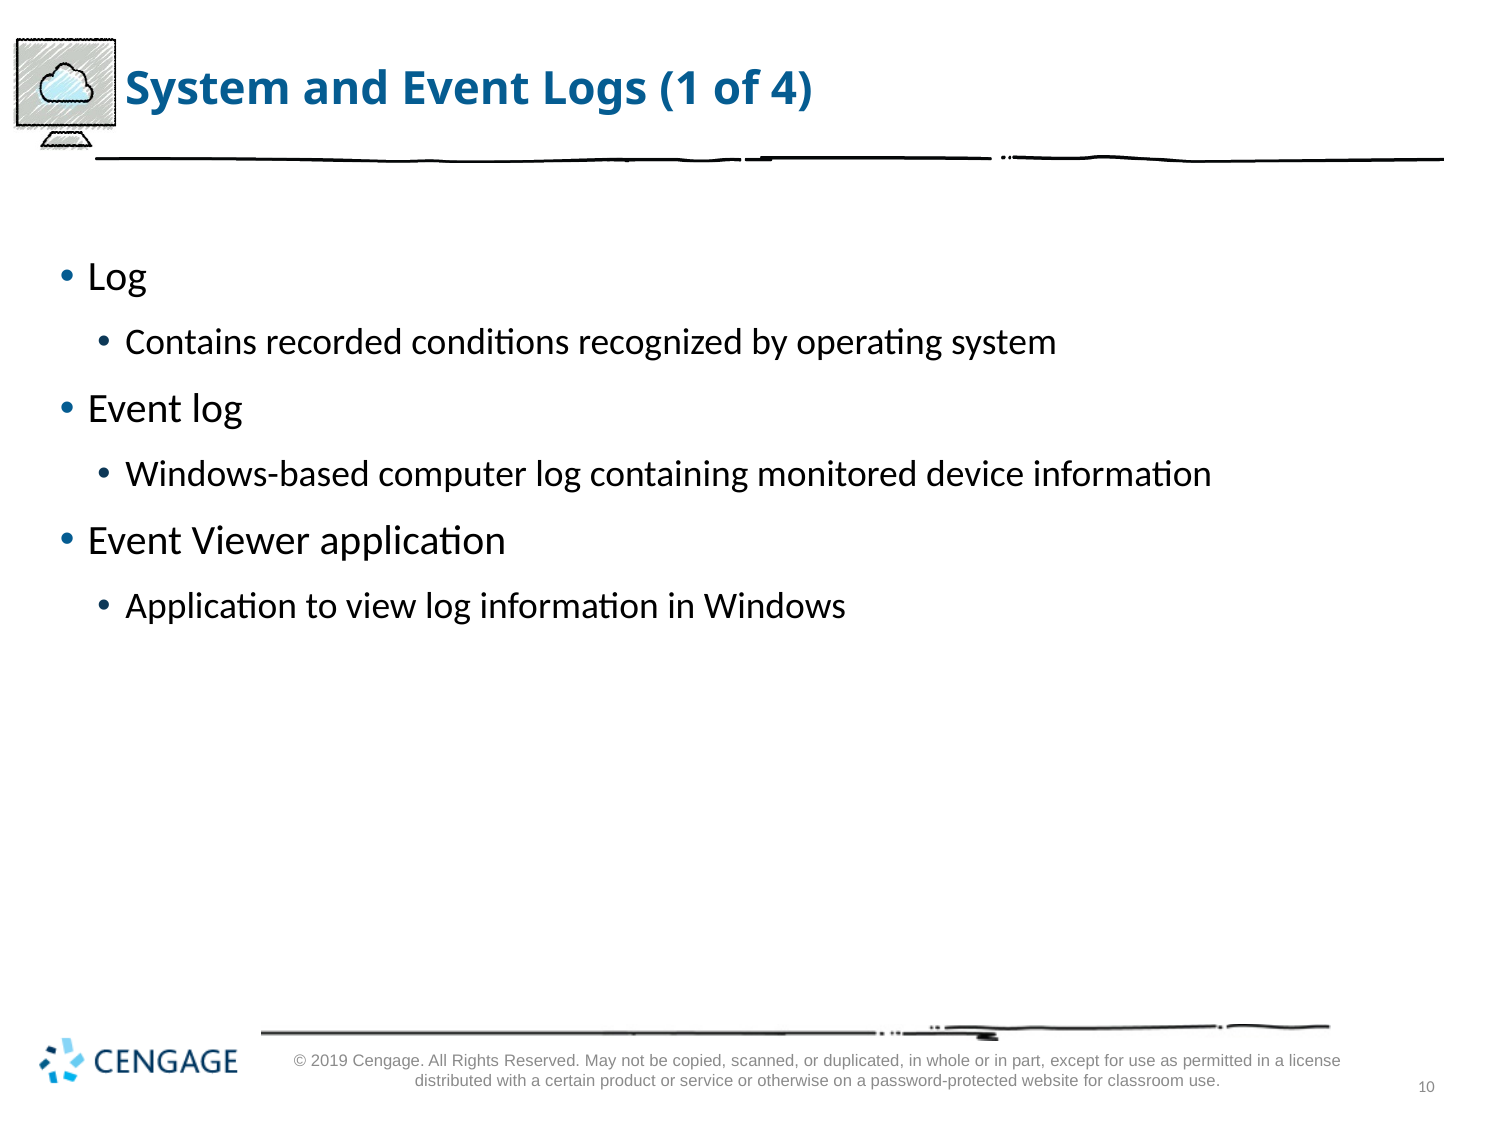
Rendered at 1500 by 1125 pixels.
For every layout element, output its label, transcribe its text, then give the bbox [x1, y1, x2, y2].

list Log Contains recorded conditions recognized by operating system Event log Windows-based computer log containing monitored device information Event Viewer application Application to view log information in Windows [59, 252, 1441, 631]
picture [95, 155, 1444, 163]
picture [19, 1024, 250, 1096]
picture [13, 36, 117, 151]
title System and Event Logs (1 of 4) [125, 66, 1442, 116]
picture [261, 1024, 1331, 1041]
footer © 2019 Cengage. All Rights Reserved. May not be copied, scanned, or duplicated, in whole or in part, except for use as permitted in a license distributed with a certain product or service or otherwise on a password-protected website for classroom use. [262, 1050, 1375, 1091]
